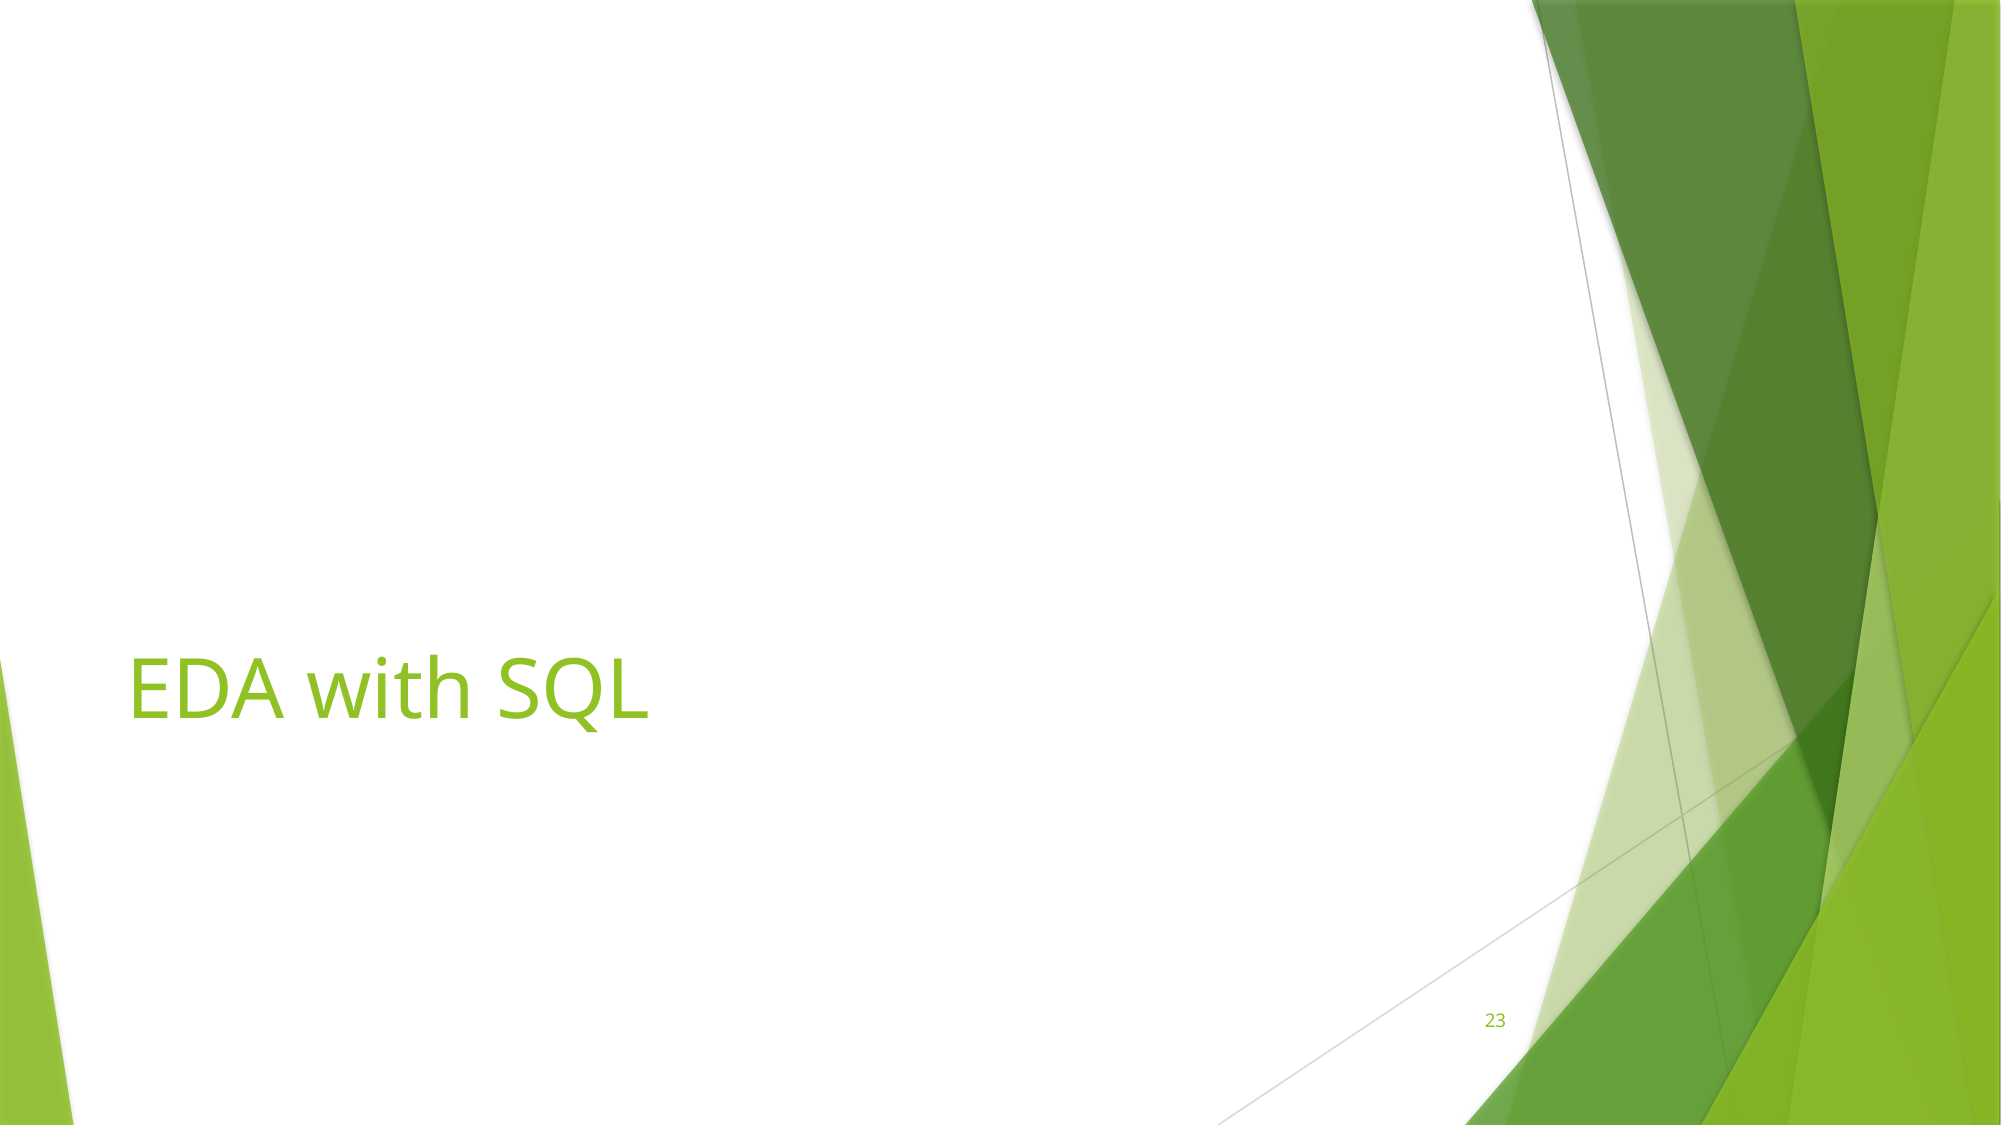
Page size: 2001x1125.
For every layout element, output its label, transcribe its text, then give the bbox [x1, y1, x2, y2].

slide_number 23 [1409, 991, 1522, 1051]
title EDA with SQL [111, 443, 1522, 743]
